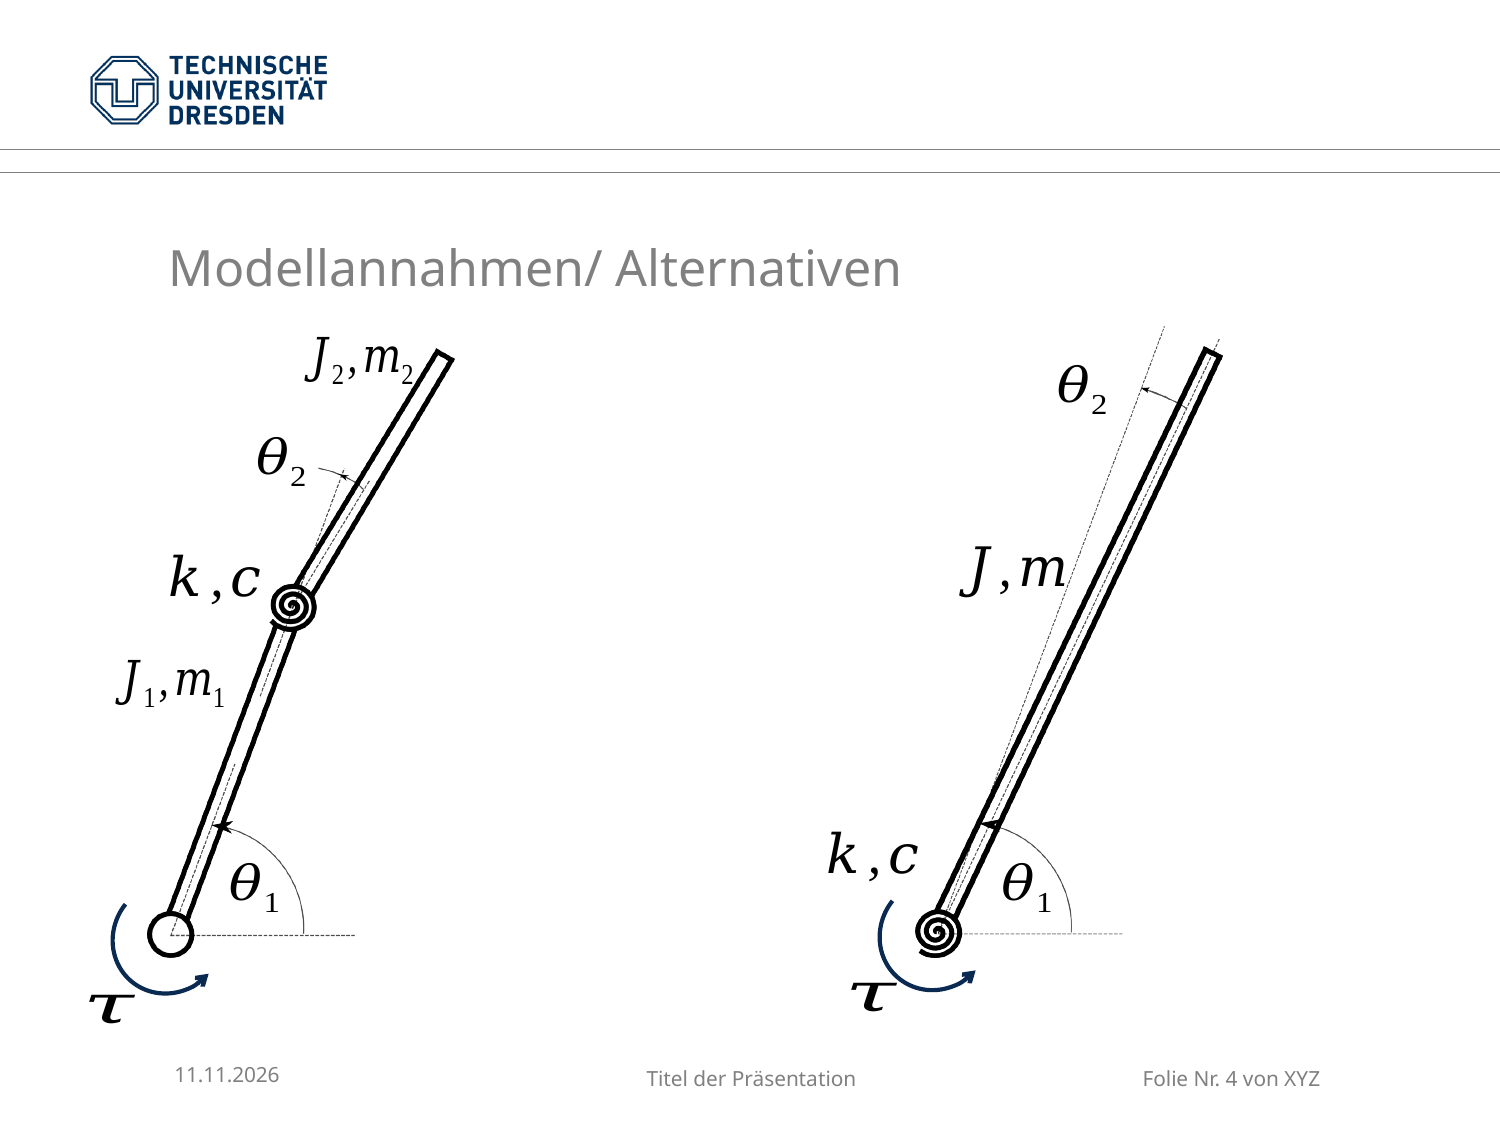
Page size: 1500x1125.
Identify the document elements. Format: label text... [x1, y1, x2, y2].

text_box [111, 903, 209, 995]
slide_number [159, 1045, 510, 1106]
picture [915, 326, 1223, 958]
picture [90, 54, 327, 125]
title Modellannahmen/ Alternativen [153, 172, 1376, 361]
text_box [878, 900, 976, 991]
picture [147, 348, 455, 958]
